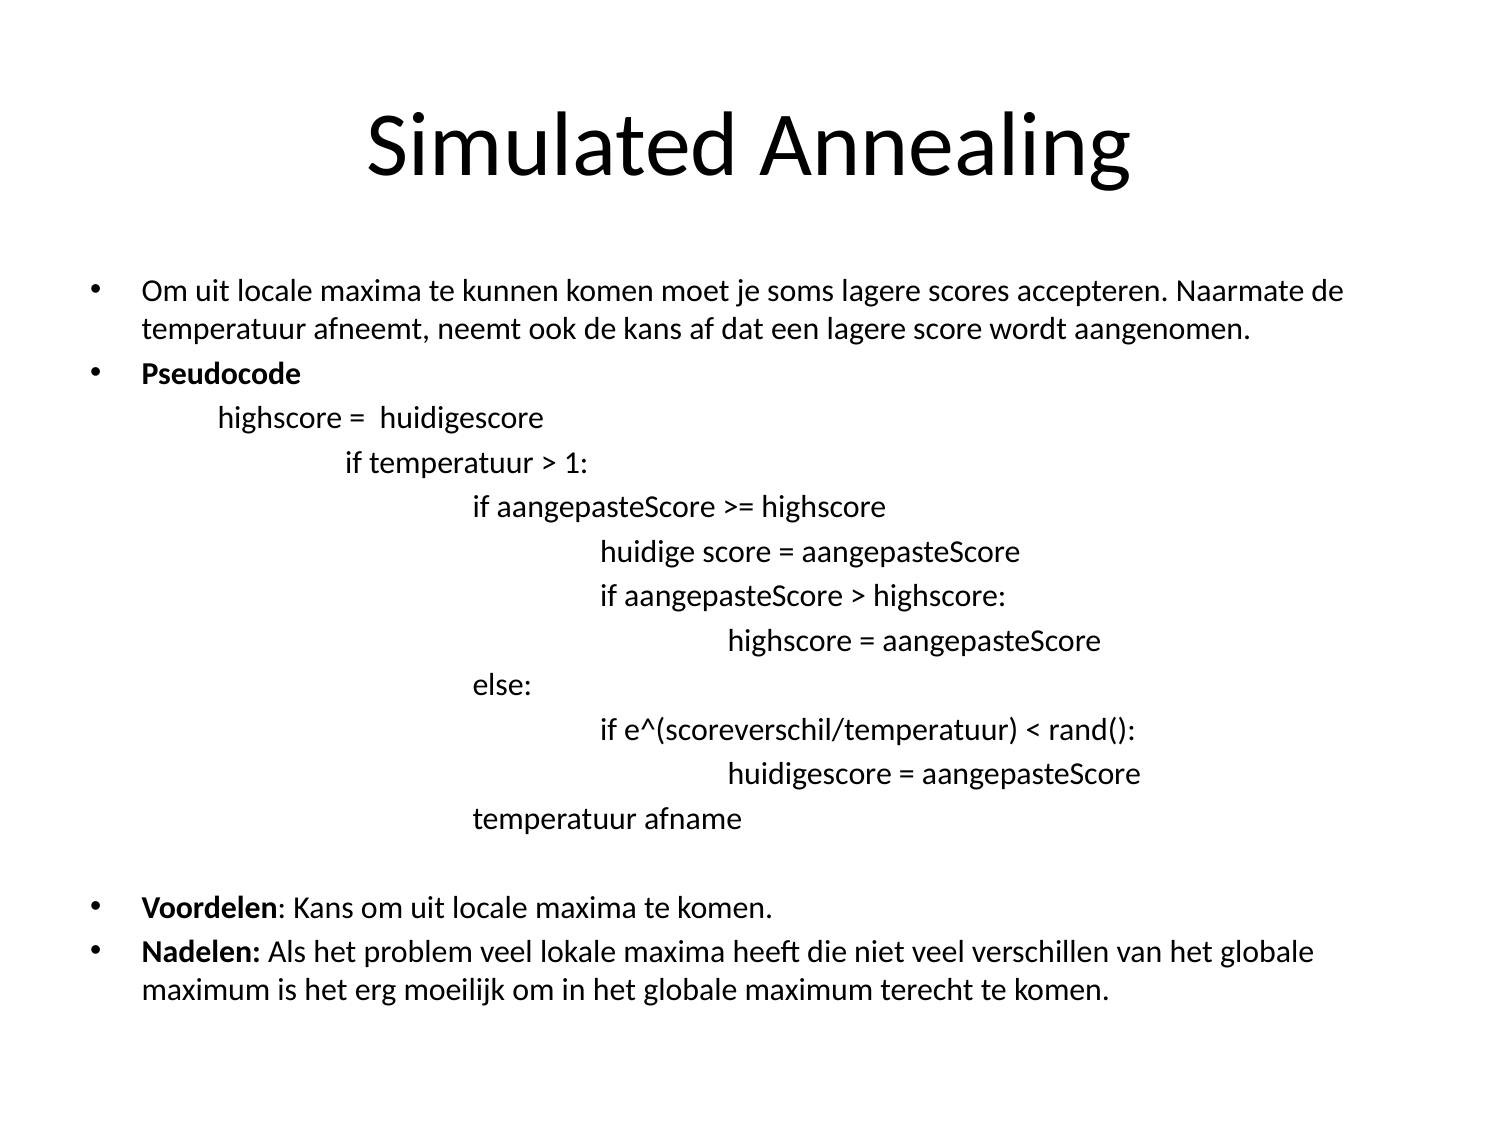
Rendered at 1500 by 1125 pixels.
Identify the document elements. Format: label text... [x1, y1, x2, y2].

title Simulated Annealing [75, 45, 1425, 233]
list Om uit locale maxima te kunnen komen moet je soms lagere scores accepteren. Naarmate de temperatuur afneemt, neemt ook de kans af dat een lagere score wordt aangenomen. Pseudocode highscore = huidigescore if temperatuur > 1: if aangepasteScore >= highscore huidige score = aangepasteScore if aangepasteScore > highscore: highscore = aangepasteScore else: if e^(scoreverschil/temperatuur) < rand(): huidigescore = aangepasteScore temperatuur afname Voordelen: Kans om uit locale maxima te komen. Nadelen: Als het problem veel lokale maxima heeft die niet veel verschillen van het globale maximum is het erg moeilijk om in het globale maximum terecht te komen. [75, 262, 1425, 1018]
